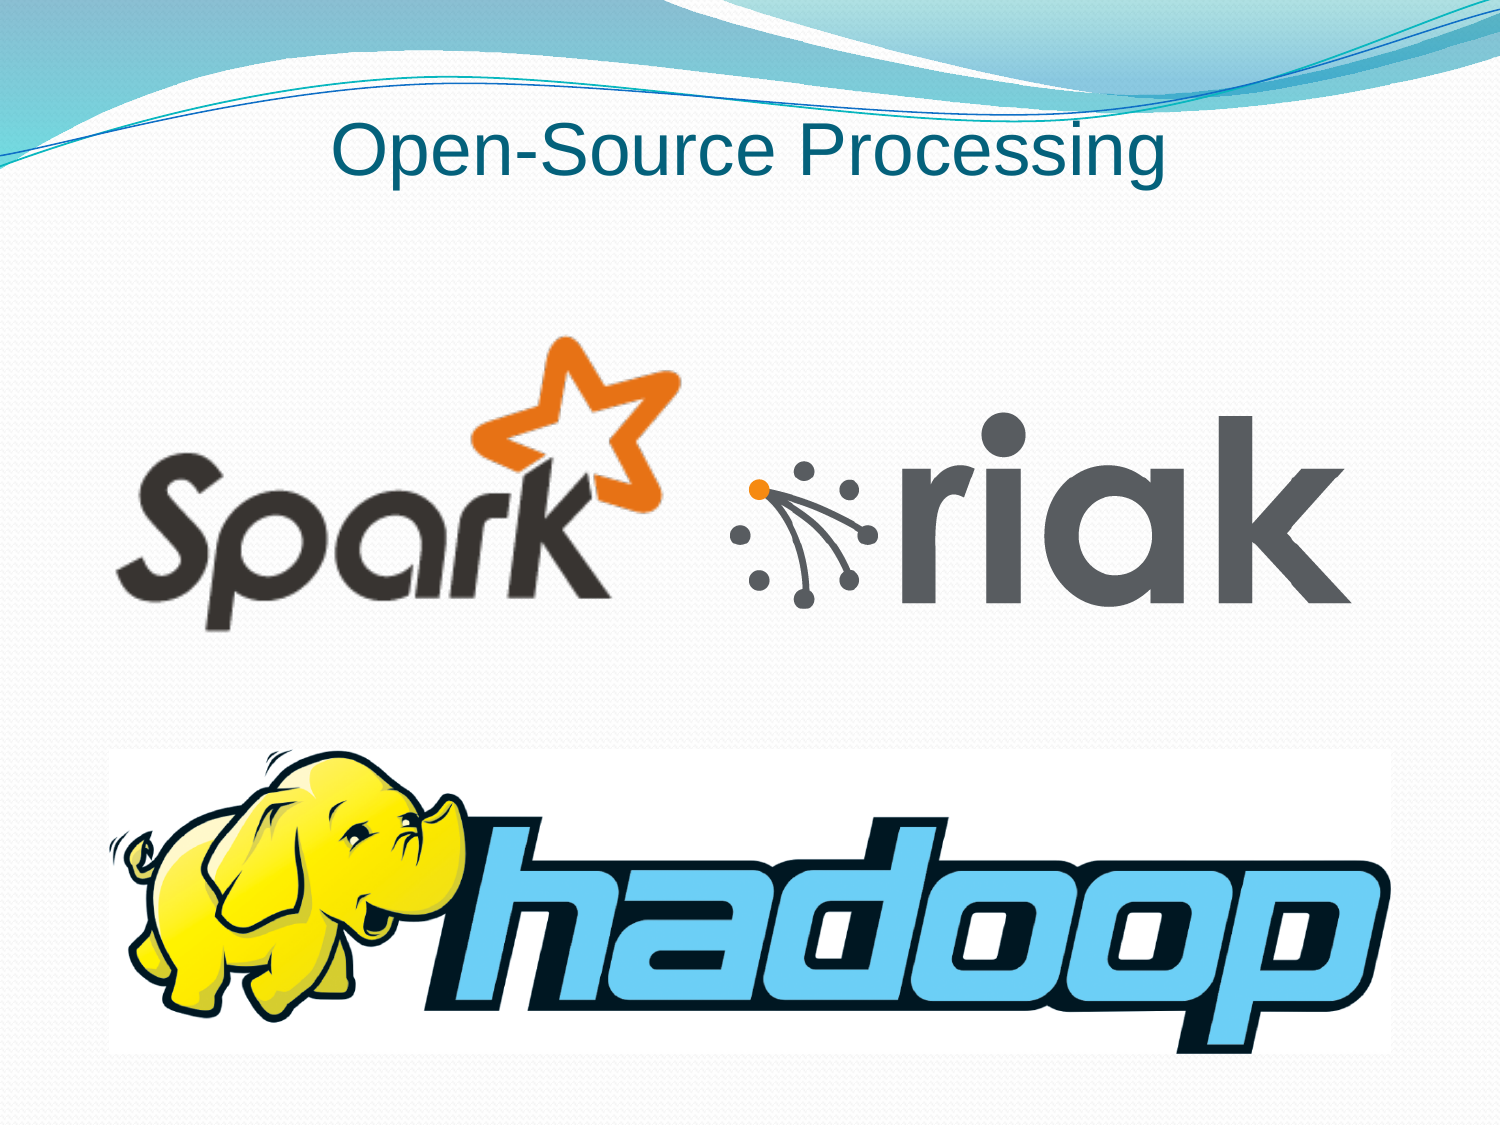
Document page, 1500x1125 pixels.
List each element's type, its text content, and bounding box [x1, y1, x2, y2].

text_box Open-Source Processing [74, 74, 1425, 191]
picture [730, 412, 1354, 610]
picture [110, 331, 686, 637]
picture [109, 749, 1391, 1054]
